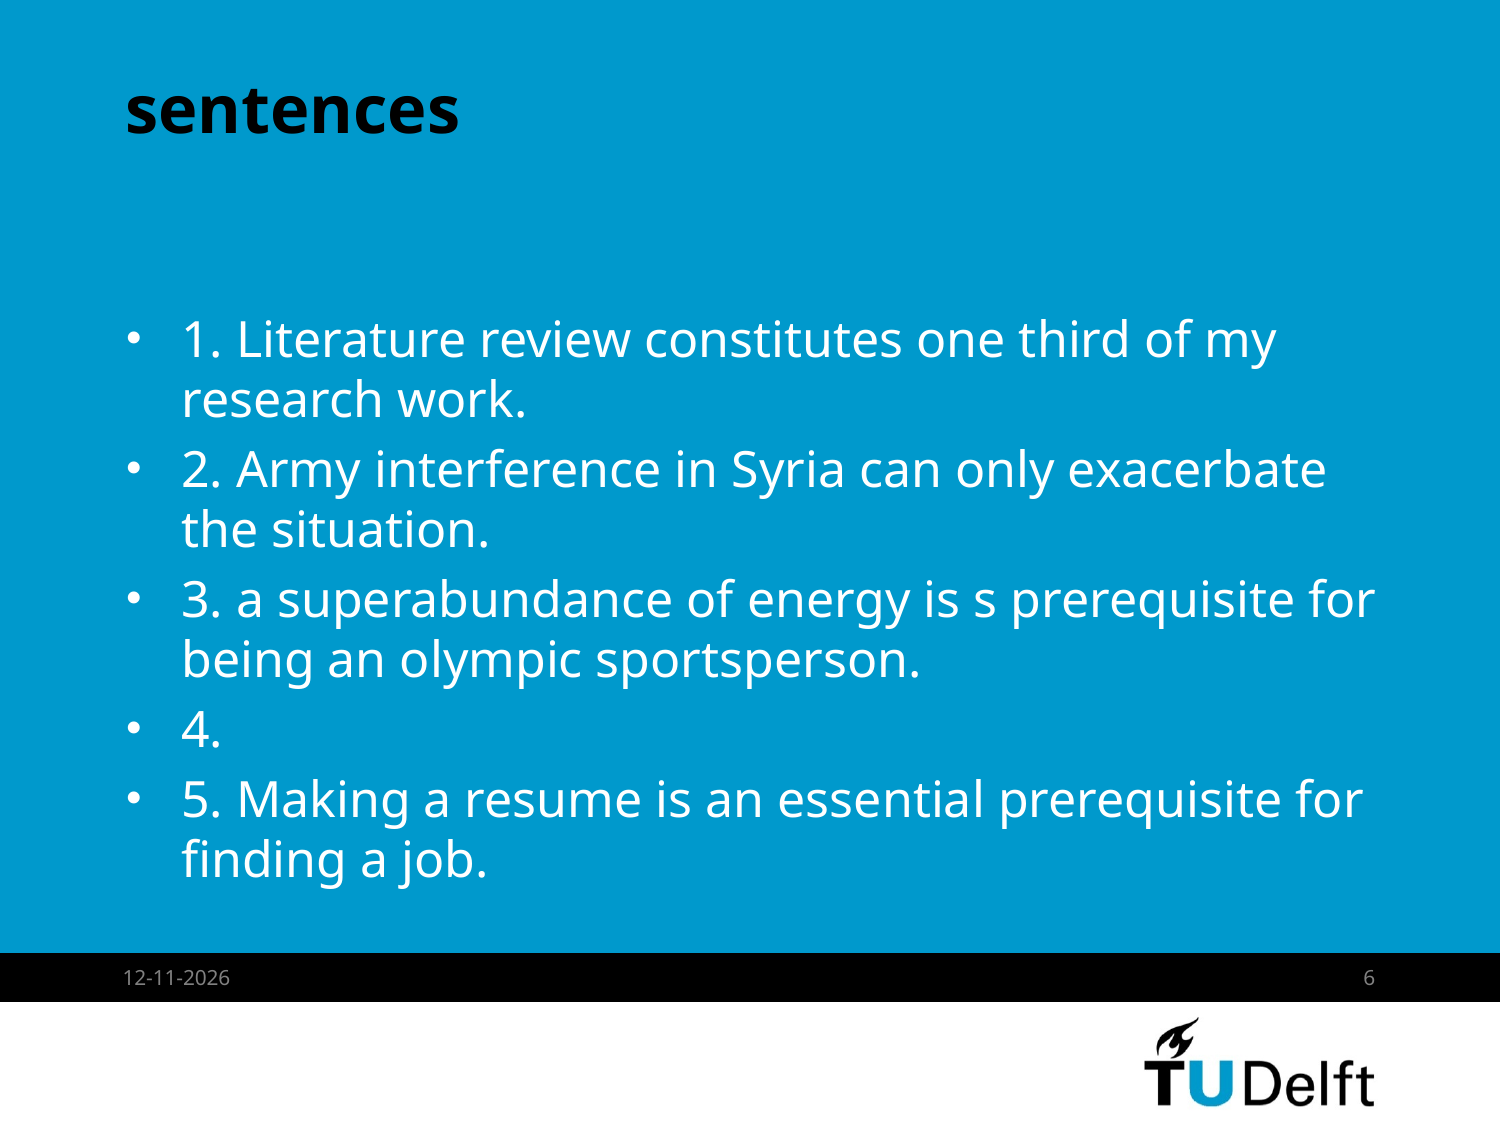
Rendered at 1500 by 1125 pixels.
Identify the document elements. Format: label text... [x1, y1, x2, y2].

title sentences [125, 58, 1400, 247]
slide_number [122, 957, 436, 1008]
slide_number 6 [1062, 957, 1375, 996]
picture [1100, 1013, 1418, 1125]
list 1. Literature review constitutes one third of my research work. 2. Army interference in Syria can only exacerbate the situation. 3. a superabundance of energy is s prerequisite for being an olympic sportsperson. 4. 5. Making a resume is an essential prerequisite for finding a job. [125, 299, 1400, 920]
